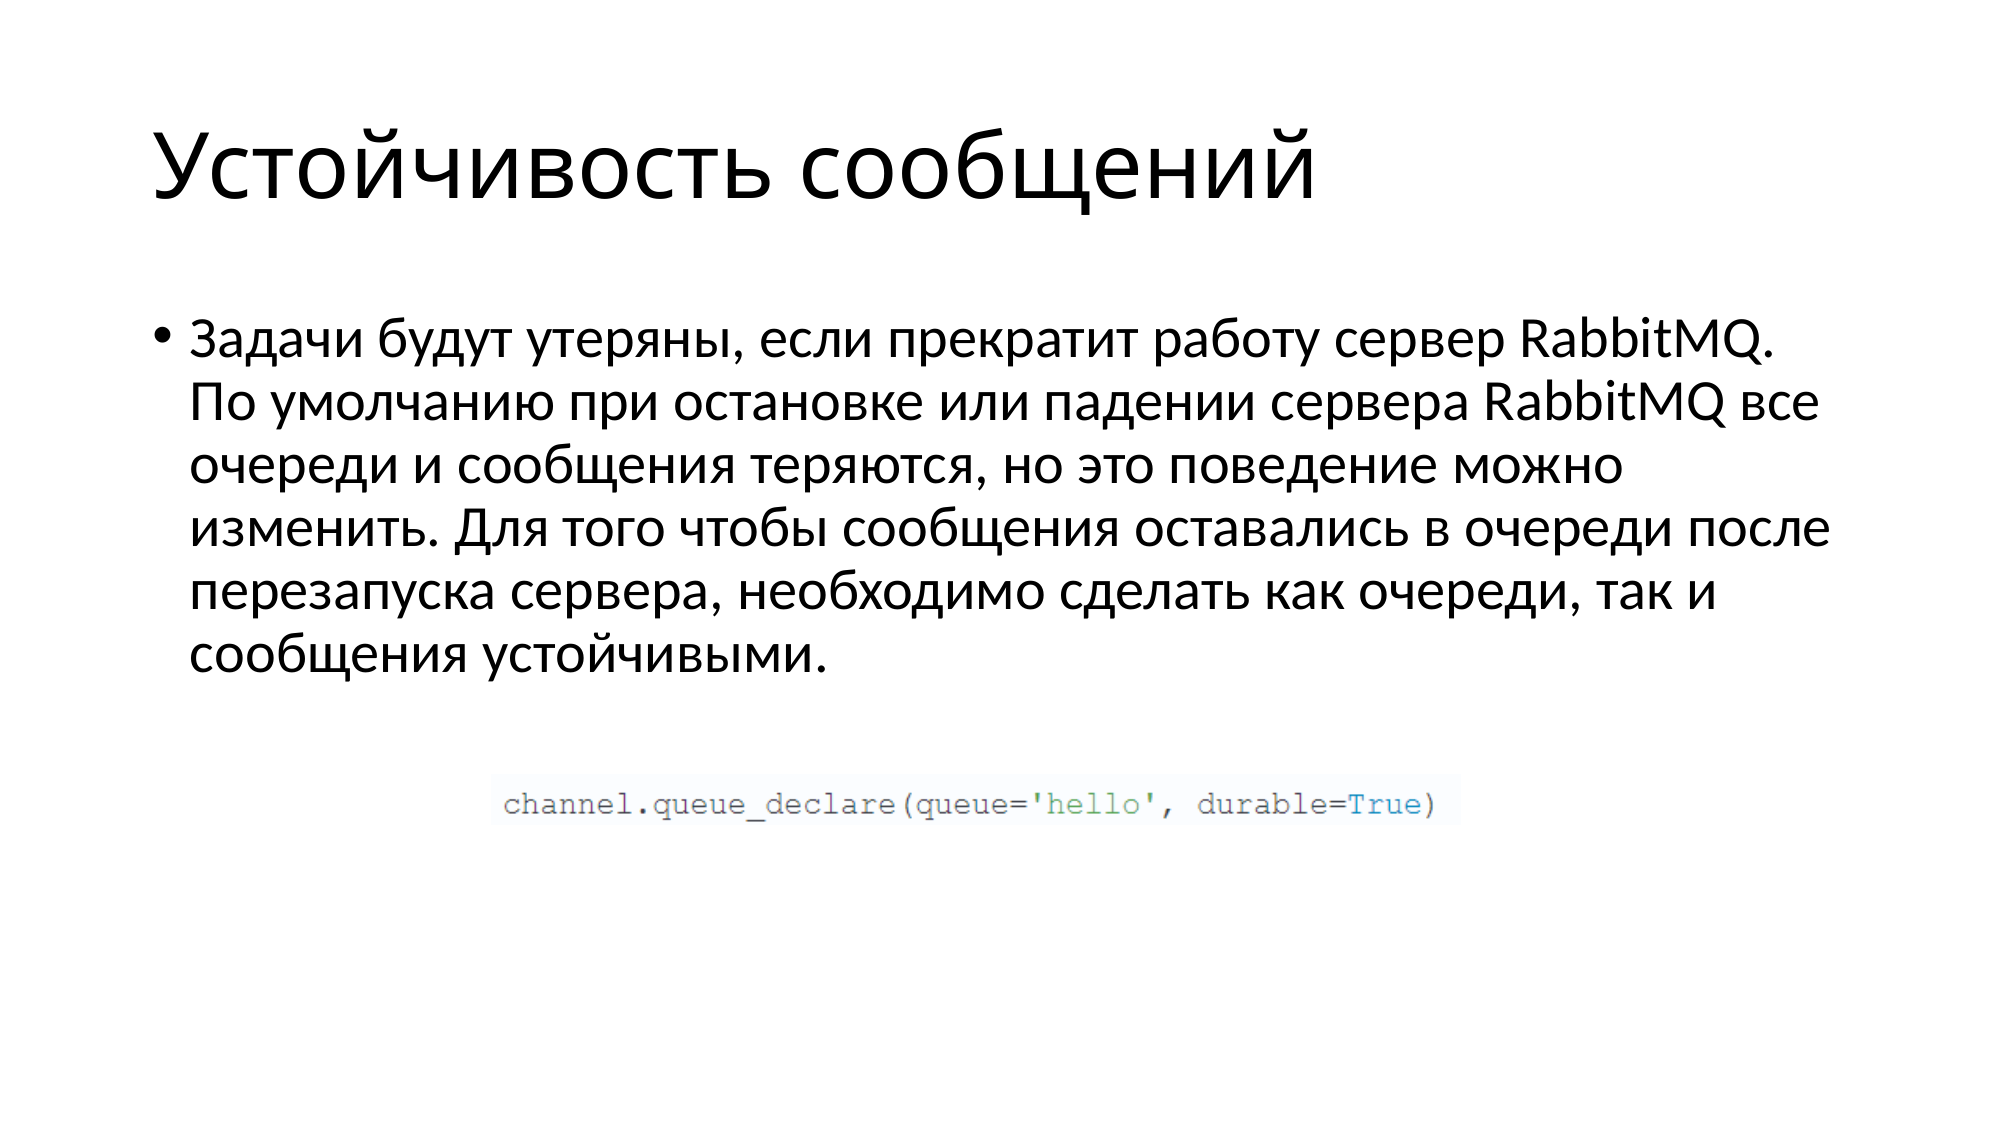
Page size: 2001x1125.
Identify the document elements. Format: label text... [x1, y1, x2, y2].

title Устойчивость сообщений [137, 59, 1863, 278]
list Задачи будут утеряны, если прекратит работу сервер RabbitMQ. По умолчанию при остановке или падении сервера RabbitMQ все очереди и сообщения теряются, но это поведение можно изменить. Для того чтобы сообщения оставались в очереди после перезапуска сервера, необходимо сделать как очереди, так и сообщения устойчивыми. [137, 299, 1863, 1014]
picture [491, 774, 1461, 825]
